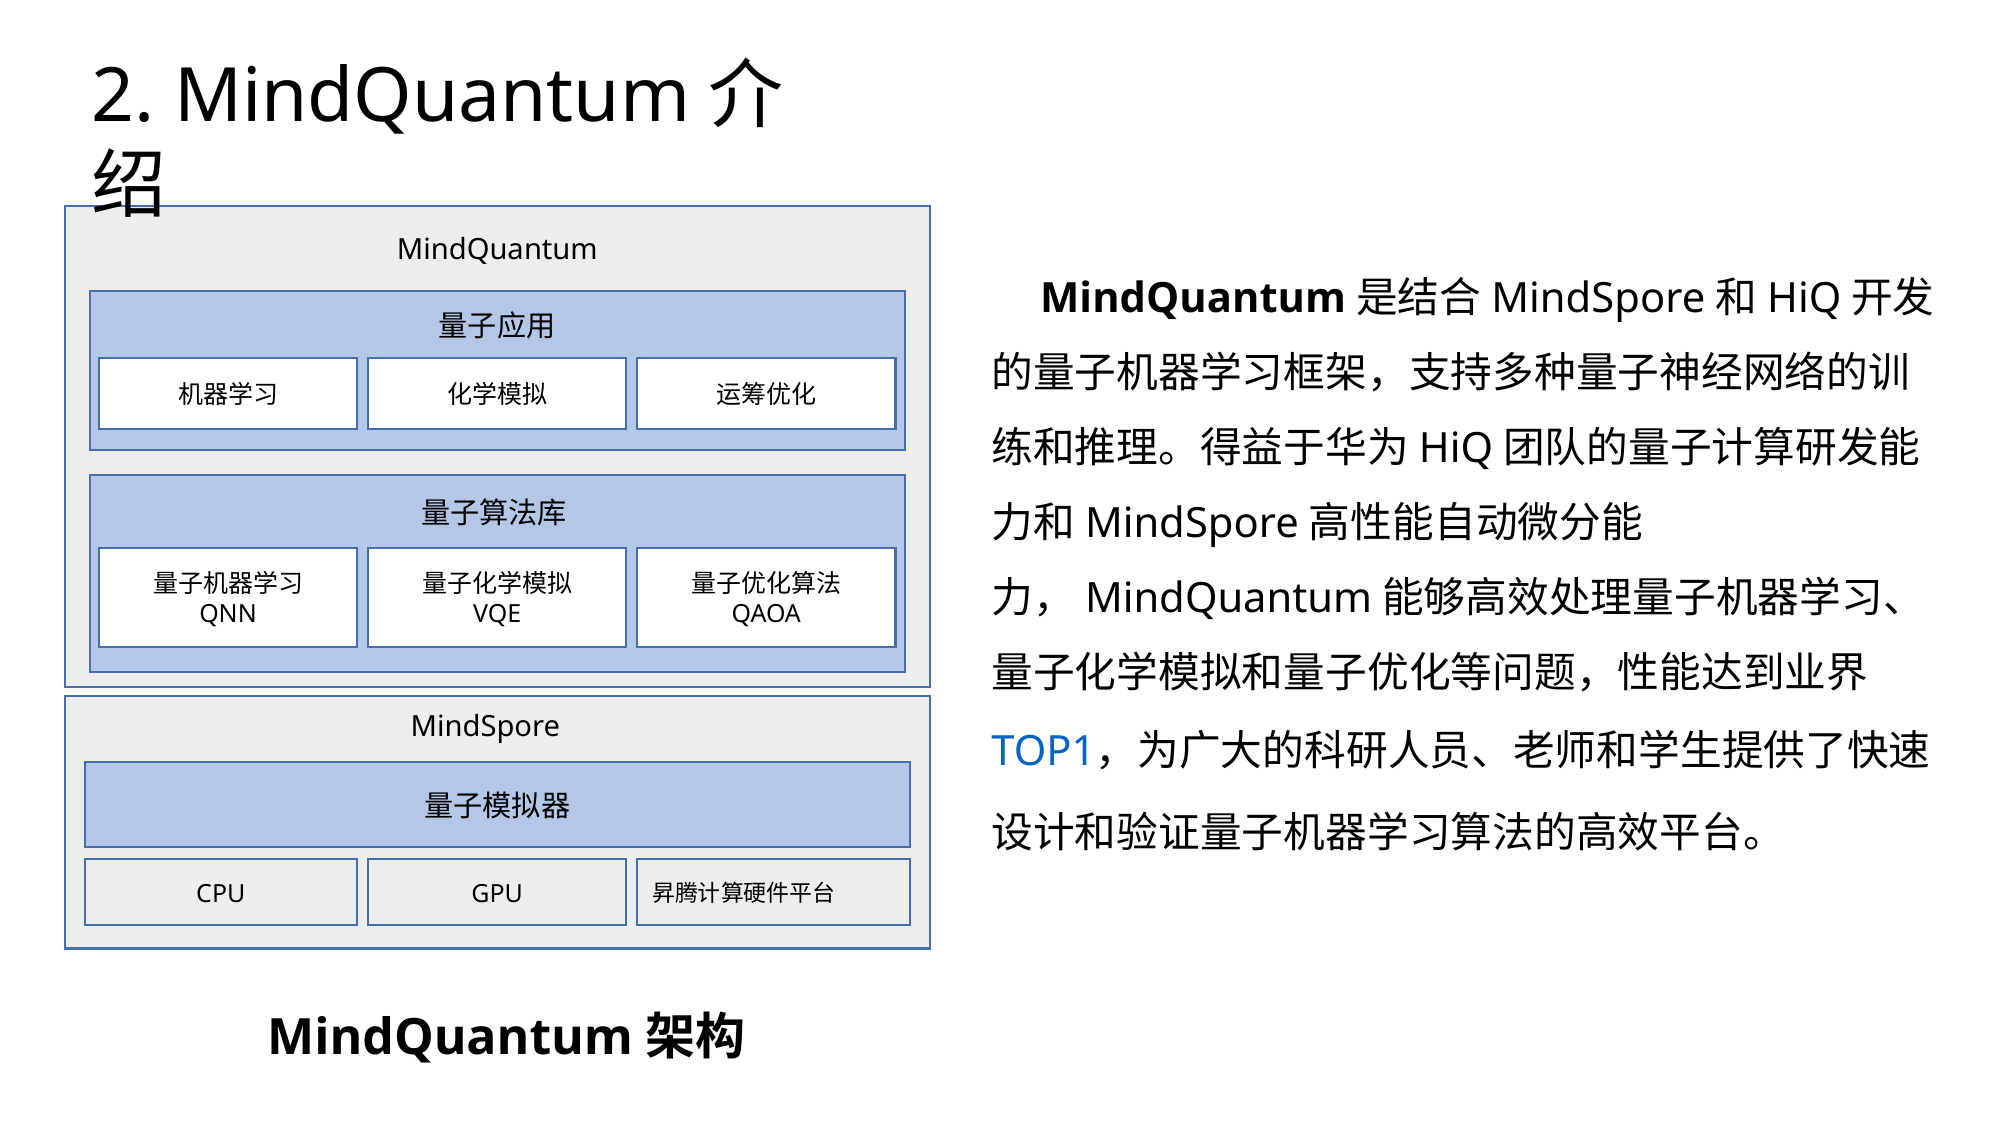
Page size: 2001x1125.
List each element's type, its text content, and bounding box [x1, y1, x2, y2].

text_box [64, 206, 930, 949]
text_box MindQuantum架构 [252, 997, 760, 1072]
text_box 2. MindQuantum介绍 [76, 39, 872, 206]
text_box MindQuantum是结合MindSpore和HiQ开发的量子机器学习框架，支持多种量子神经网络的训练和推理。得益于华为HiQ团队的量子计算研发能力和MindSpore高性能自动微分能力，MindQuantum能够高效处理量子机器学习、量子化学模拟和量子优化等问题，性能达到业界TOP1，为广大的科研人员、老师和学生提供了快速设计和验证量子机器学习算法的高效平台。 [976, 238, 1960, 864]
